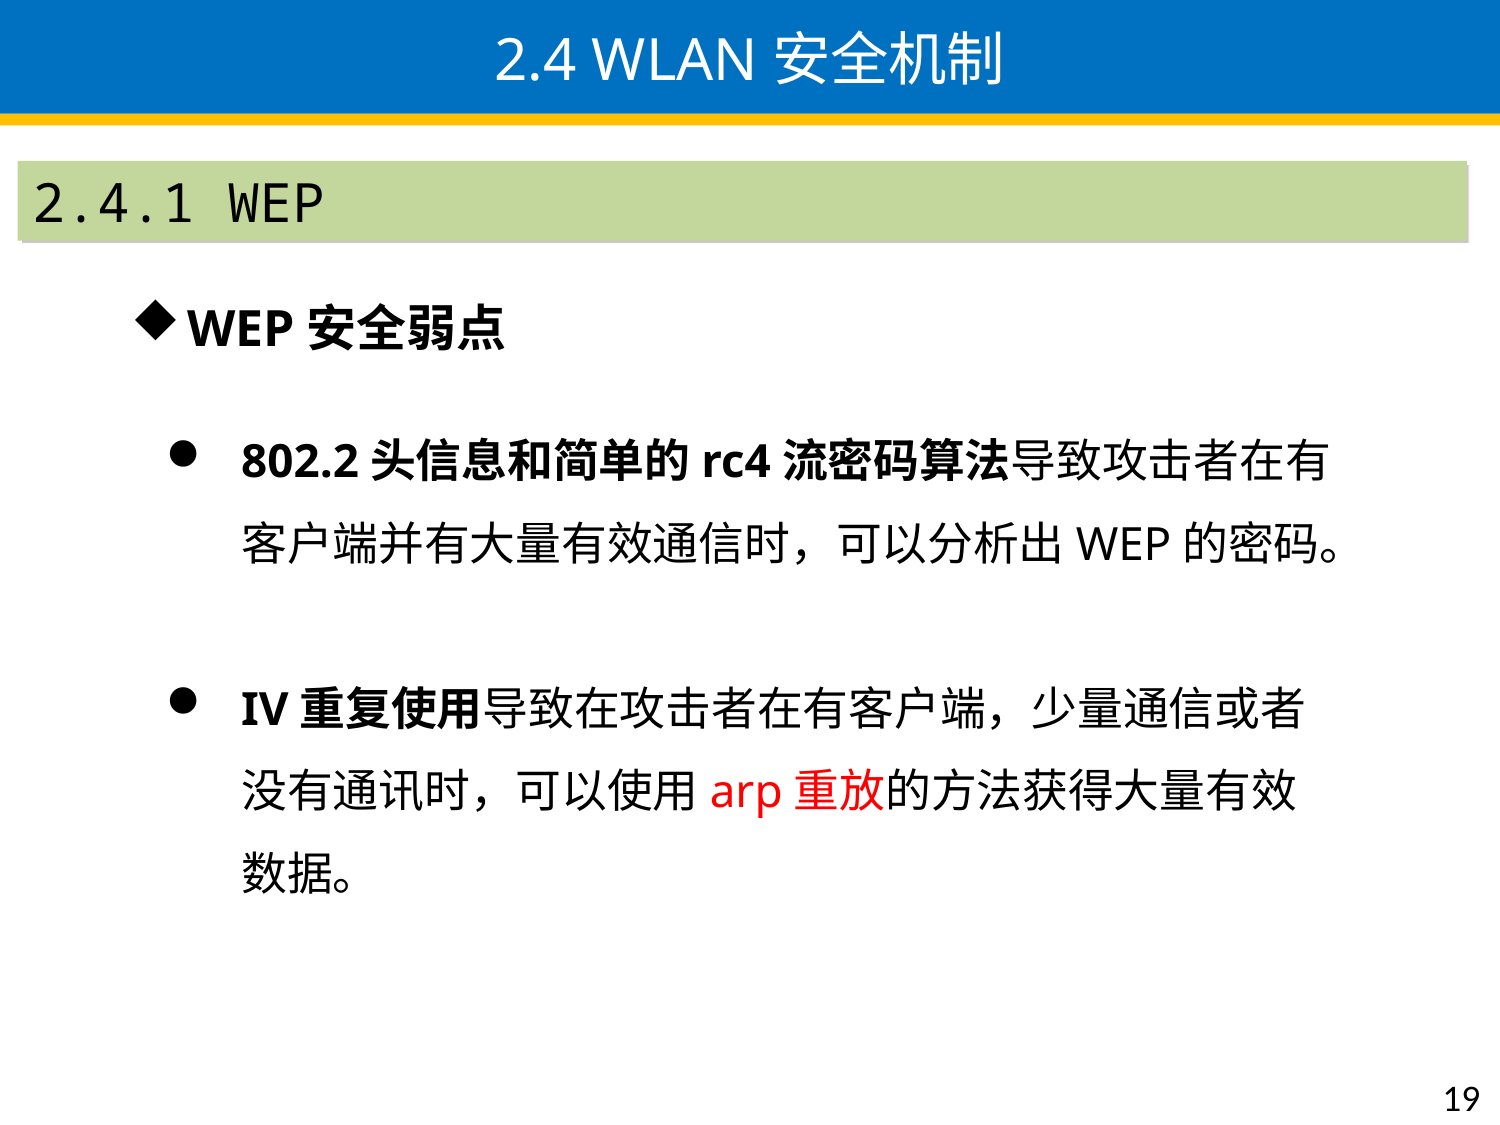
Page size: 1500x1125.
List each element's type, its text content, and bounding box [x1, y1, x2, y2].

title 2.4 WLAN安全机制 [0, 0, 1500, 114]
text_box 802.2头信息和简单的rc4流密码算法导致攻击者在有客户端并有大量有效通信时，可以分析出WEP的密码。 IV重复使用导致在攻击者在有客户端，少量通信或者没有通讯时，可以使用arp重放的方法获得大量有效数据。 [151, 397, 1349, 907]
text_box 19 [1427, 1066, 1499, 1125]
text_box WEP安全弱点 [116, 289, 1498, 364]
text_box 2.4.1 WEP [17, 160, 1467, 241]
